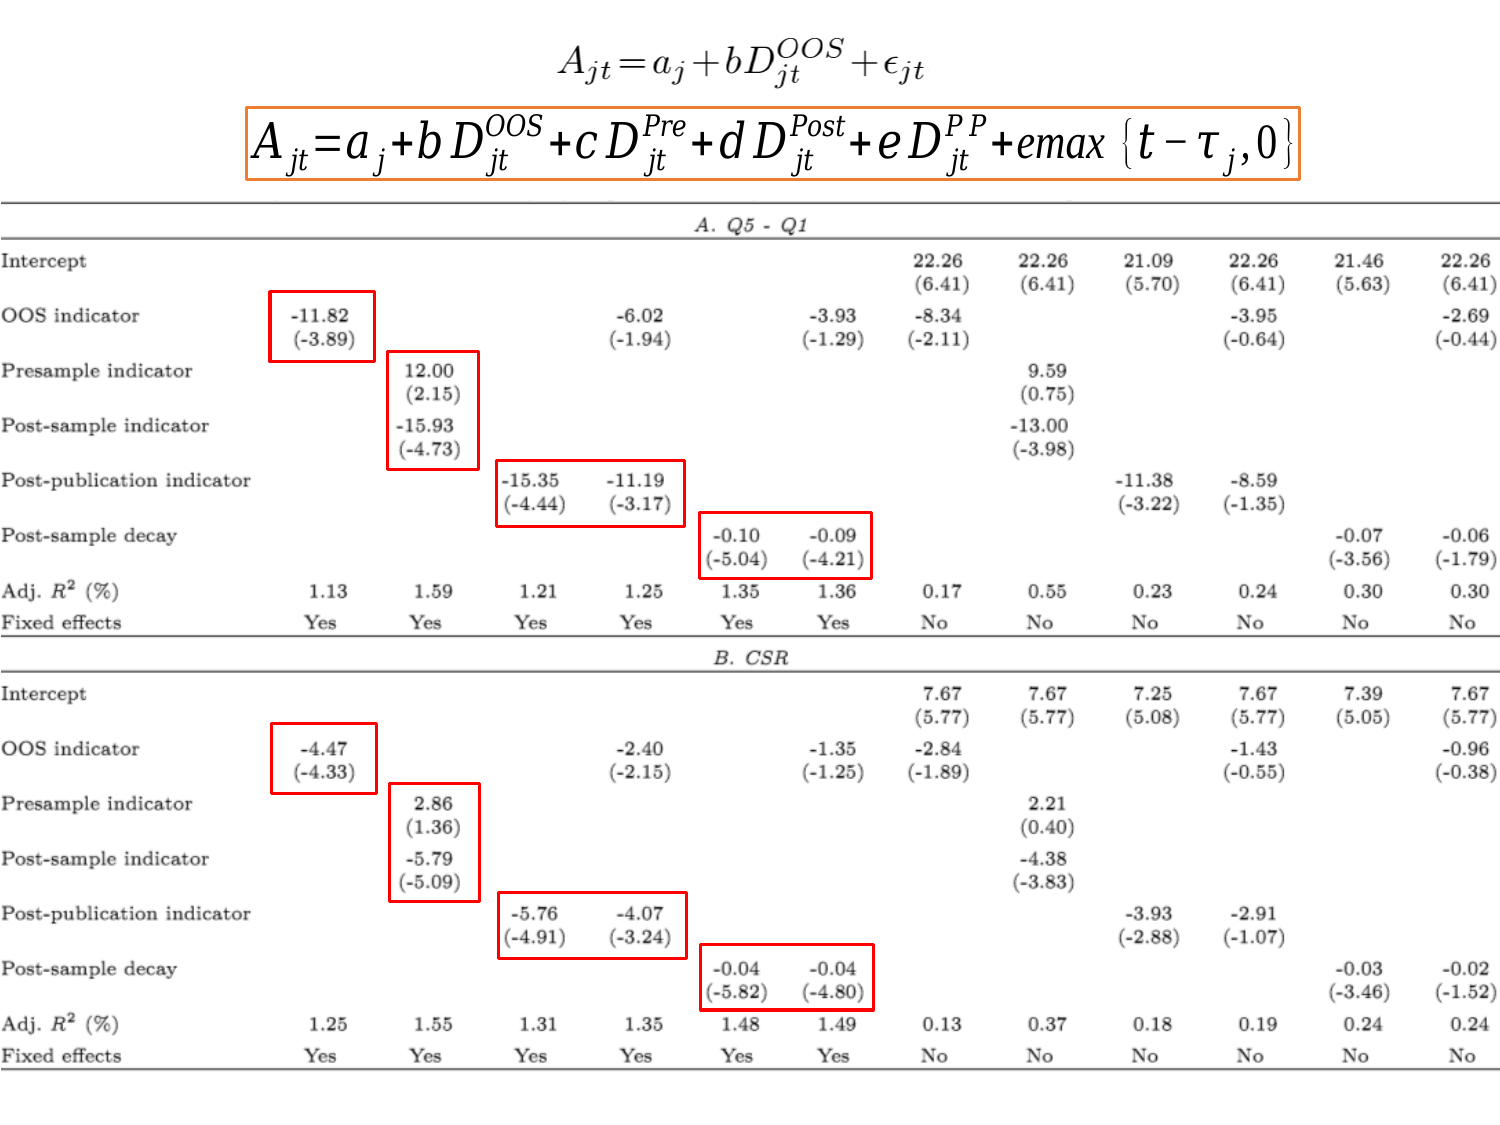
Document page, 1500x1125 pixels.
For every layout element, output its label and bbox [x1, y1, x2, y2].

picture [557, 27, 929, 96]
picture [1, 199, 1500, 1074]
